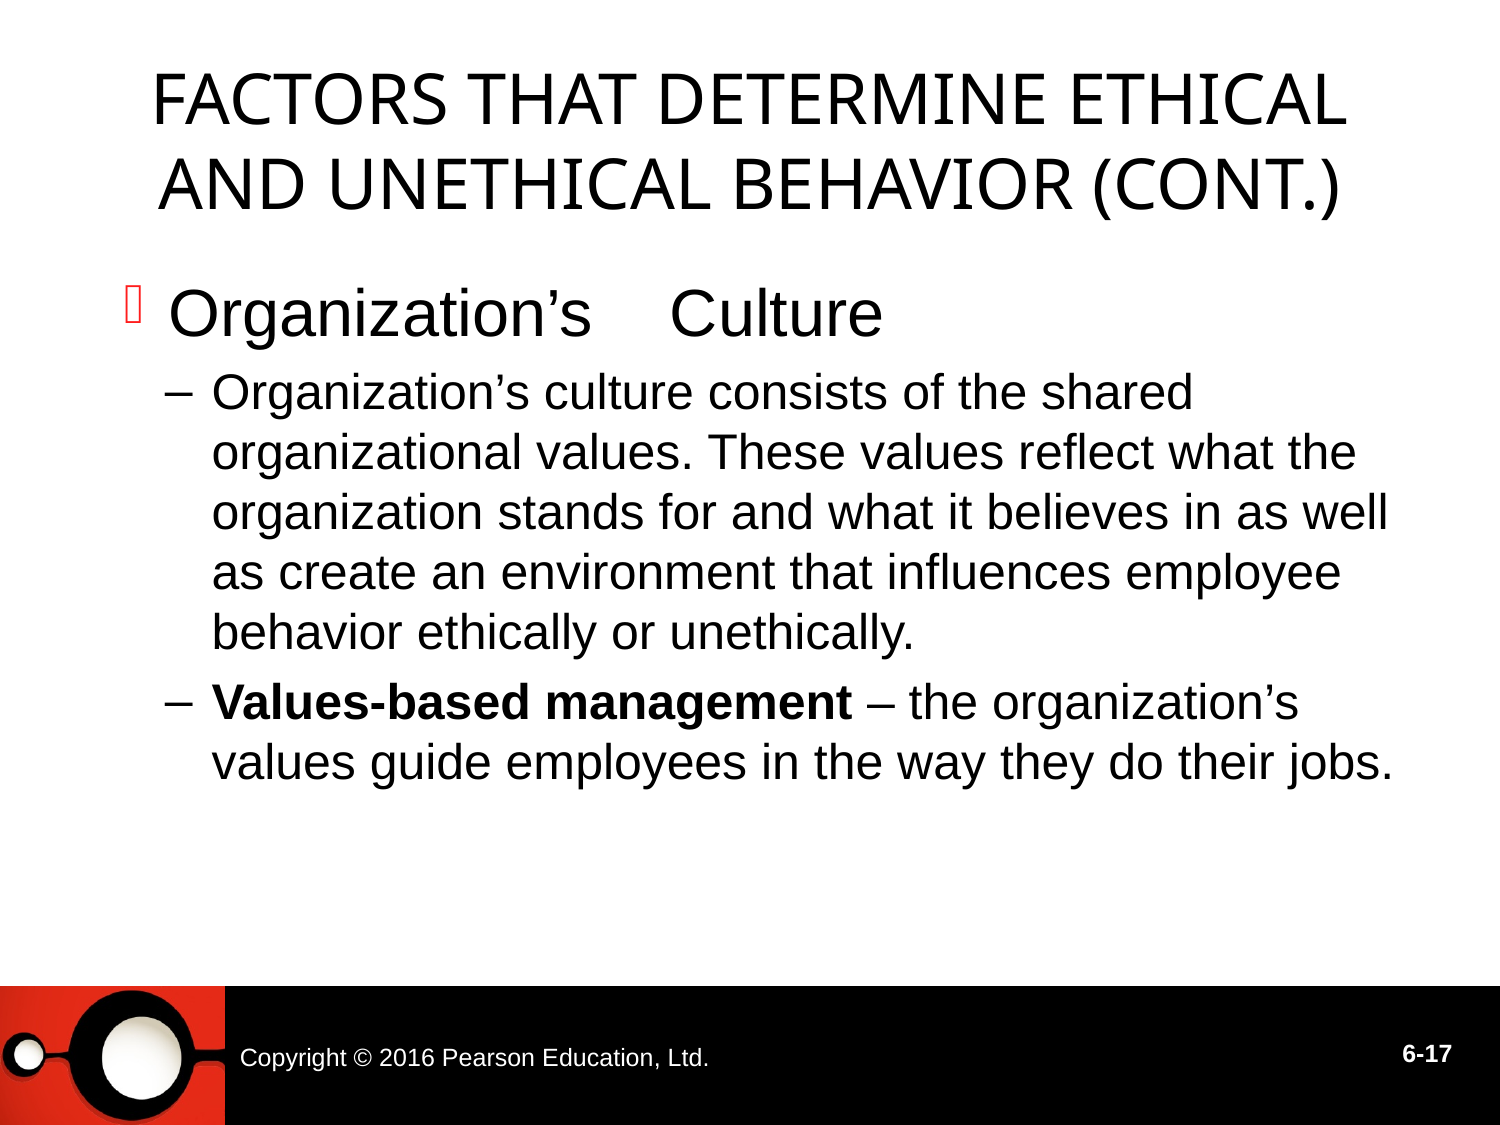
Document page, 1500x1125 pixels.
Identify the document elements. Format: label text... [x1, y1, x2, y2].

text_box Culture Organization’s culture consists of the shared organizational values. These values reflect what the organization stands for and what it believes in as well as create an environment that influences employee behavior ethically or unethically. Values-based management – the organization’s values guide employees in the way they do their jobs. [75, 262, 1450, 913]
slide_number 6-17 [1387, 1026, 1500, 1087]
title Factors That Determine Ethical and Unethical Behavior (cont.) [112, 45, 1388, 233]
picture [0, 986, 225, 1125]
footer Copyright © 2016 Pearson Education, Ltd. [225, 1026, 838, 1087]
